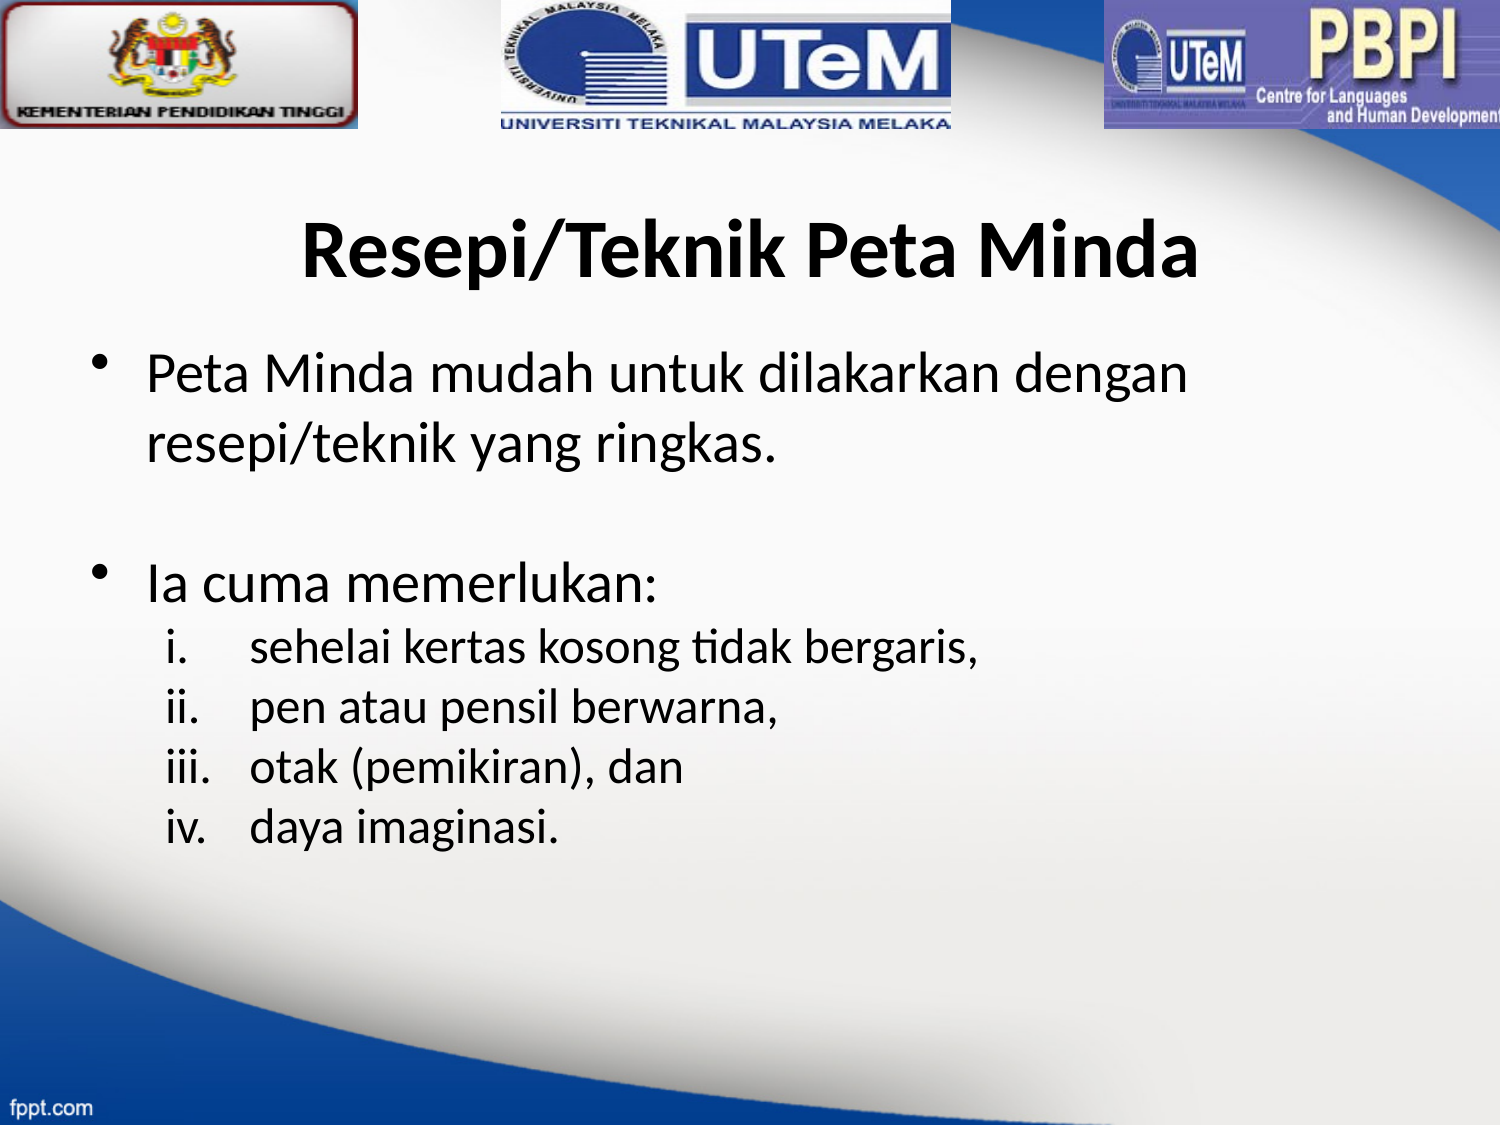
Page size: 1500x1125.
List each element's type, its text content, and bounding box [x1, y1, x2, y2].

list Peta Minda mudah untuk dilakarkan dengan resepi/teknik yang ringkas. Ia cuma memerlukan: sehelai kertas kosong tidak bergaris, pen atau pensil berwarna, otak (pemikiran), dan daya imaginasi. [74, 326, 1426, 1006]
picture [0, 0, 1500, 1125]
title Resepi/Teknik Peta Minda [76, 150, 1428, 339]
